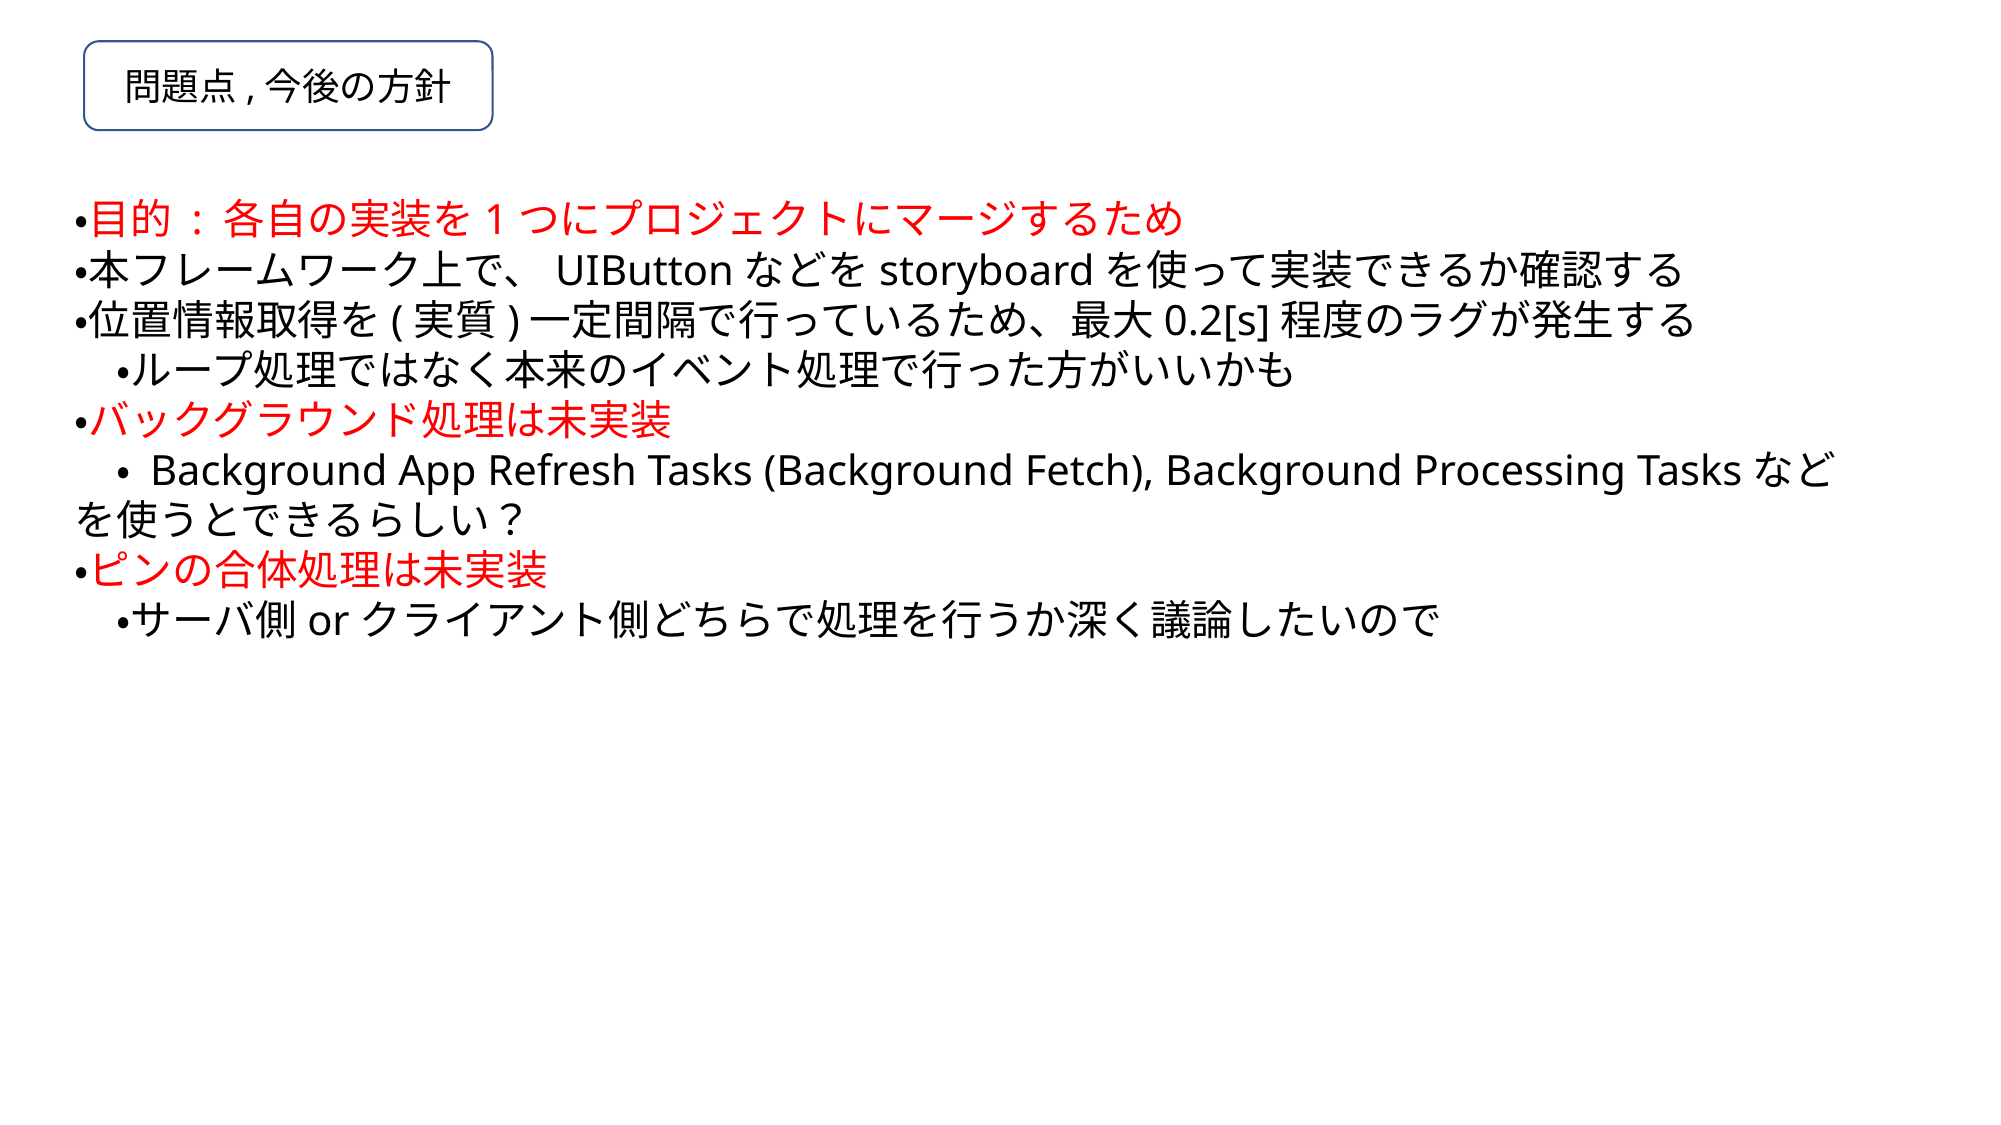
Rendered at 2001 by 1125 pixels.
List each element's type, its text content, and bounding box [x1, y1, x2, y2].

text_box 問題点,今後の方針 [83, 40, 494, 132]
text_box ・目的 : 各自の実装を1つにプロジェクトにマージするため ・本フレームワーク上で、UIButtonなどをstoryboardを使って実装できるか確認する ・位置情報取得を(実質)一定間隔で行っているため、最大0.2[s]程度のラグが発生する ・ループ処理ではなく本来のイベント処理で行った方がいいかも ・バックグラウンド処理は未実装 ・ Background App Refresh Tasks (Background Fetch), Background Processing Tasksなどを使うとできるらしい？ ・ピンの合体処理は未実装 ・サーバ側orクライアント側どちらで処理を行うか深く議論したいので [60, 186, 1871, 651]
